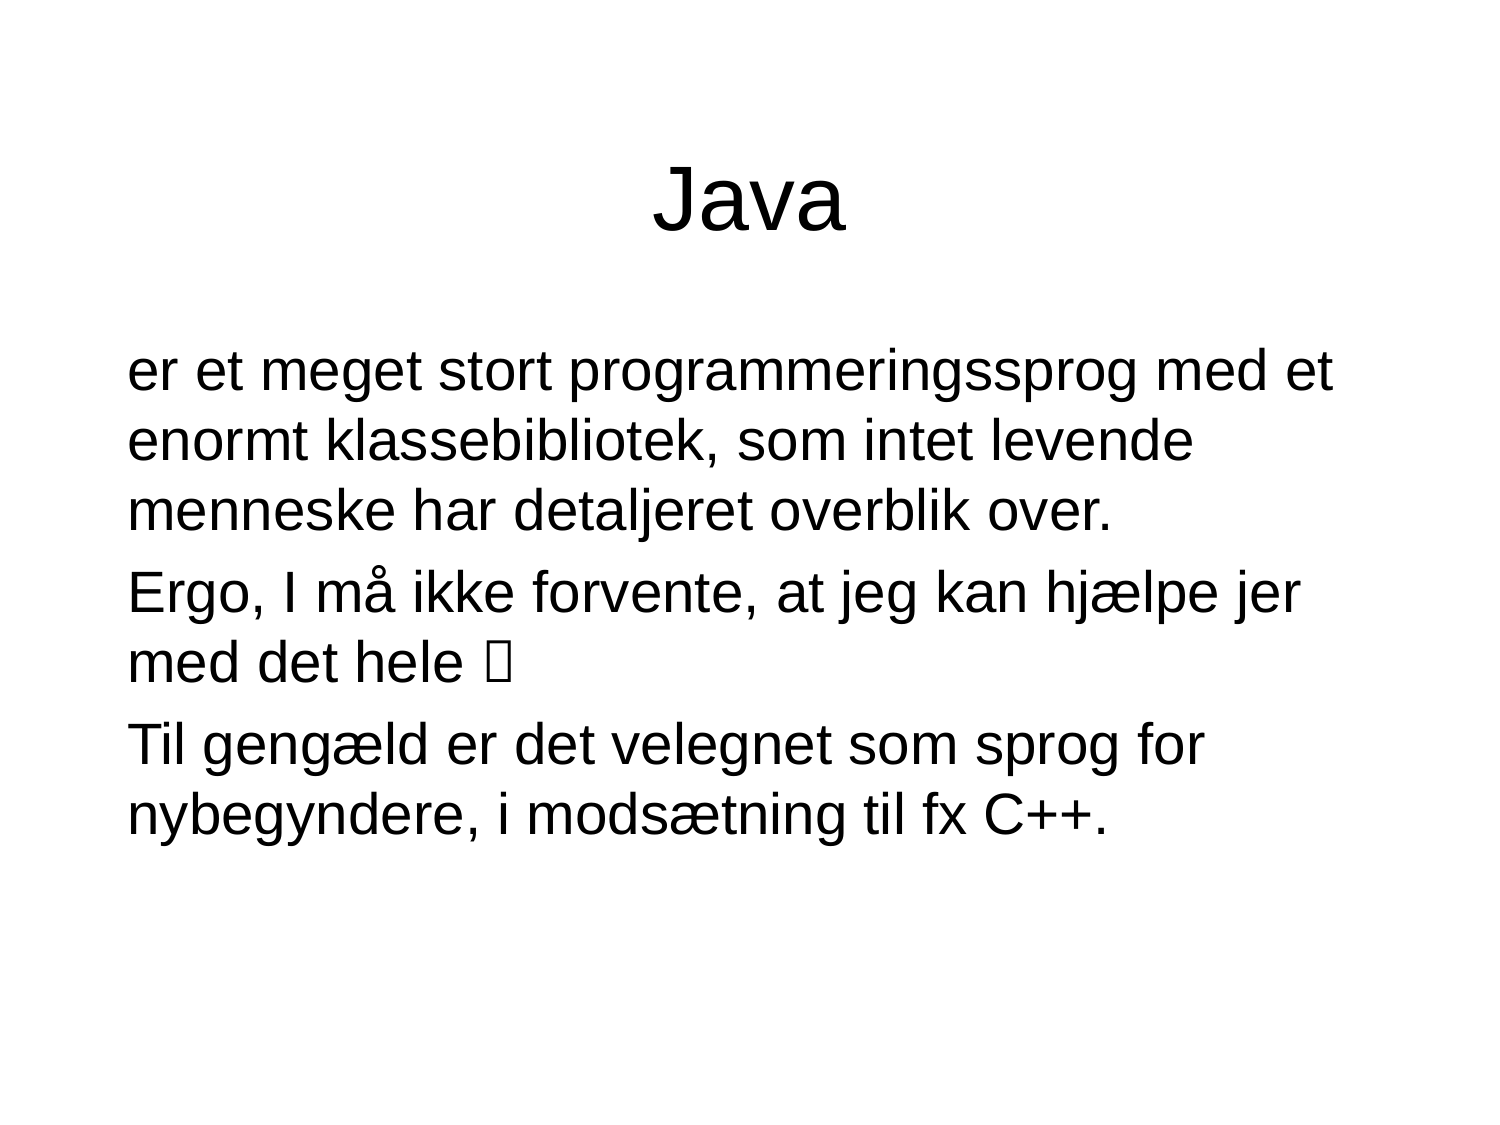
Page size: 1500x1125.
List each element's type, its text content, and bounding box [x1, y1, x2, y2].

list er et meget stort programmeringssprog med et enormt klassebibliotek, som intet levende menneske har detaljeret overblik over. Ergo, I må ikke forvente, at jeg kan hjælpe jer med det hele  Til gengæld er det velegnet som sprog for nybegyndere, i modsætning til fx C++. [112, 324, 1388, 1000]
title Java [112, 99, 1388, 288]
